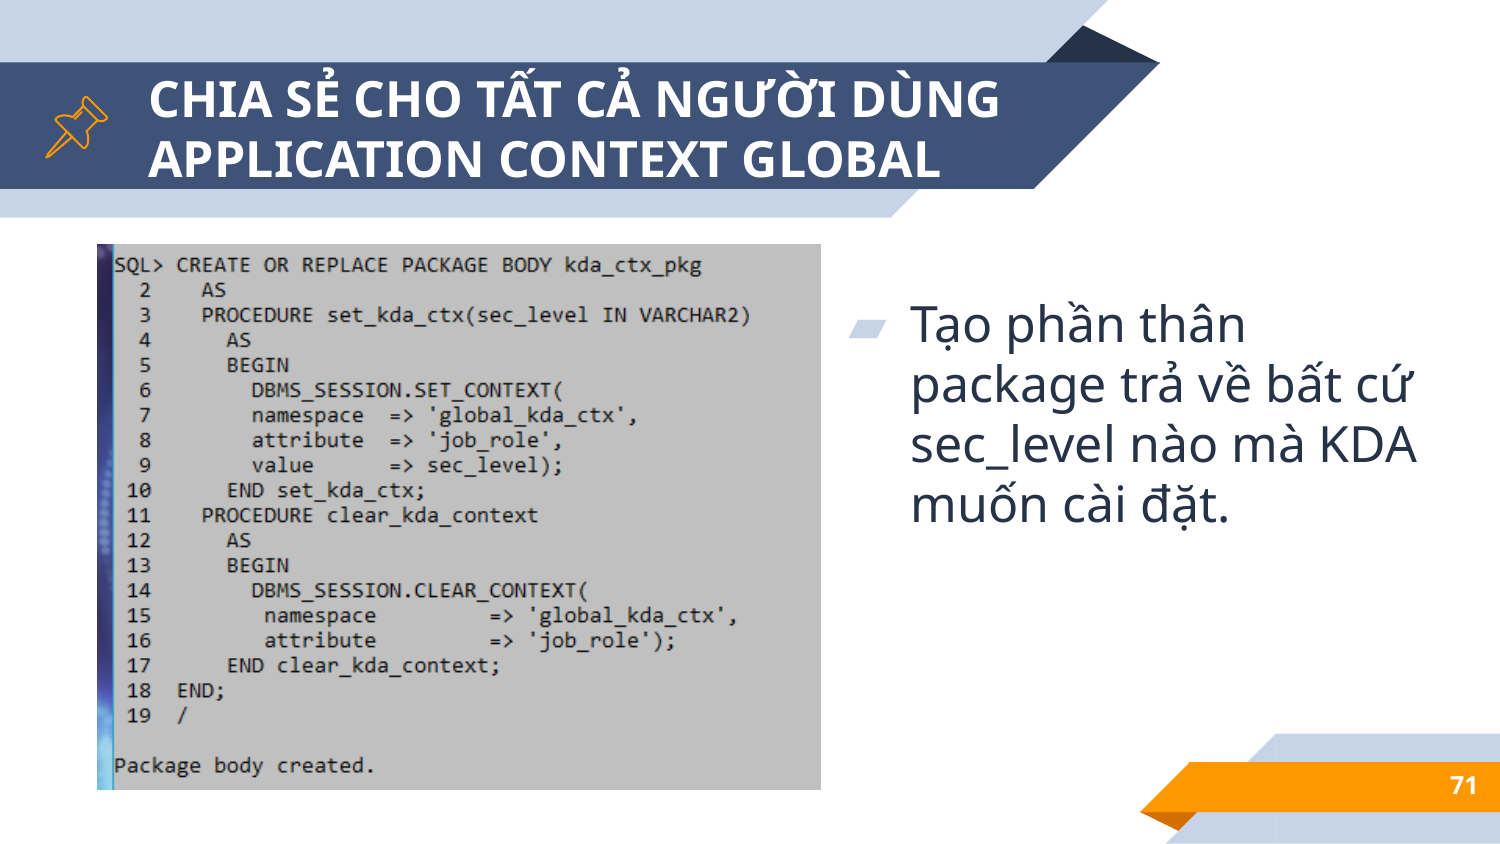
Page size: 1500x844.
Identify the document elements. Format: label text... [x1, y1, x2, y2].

picture [97, 244, 822, 791]
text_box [45, 96, 108, 158]
title CHIA SẺ CHO TẤT CẢ NGƯỜI DÙNG APPLICATION CONTEXT GLOBAL [133, 64, 1035, 190]
slide_number 71 [1249, 760, 1494, 813]
text_box Tạo phần thân package trả về bất cứ sec_level nào mà KDA muốn cài đặt. [827, 285, 1455, 541]
